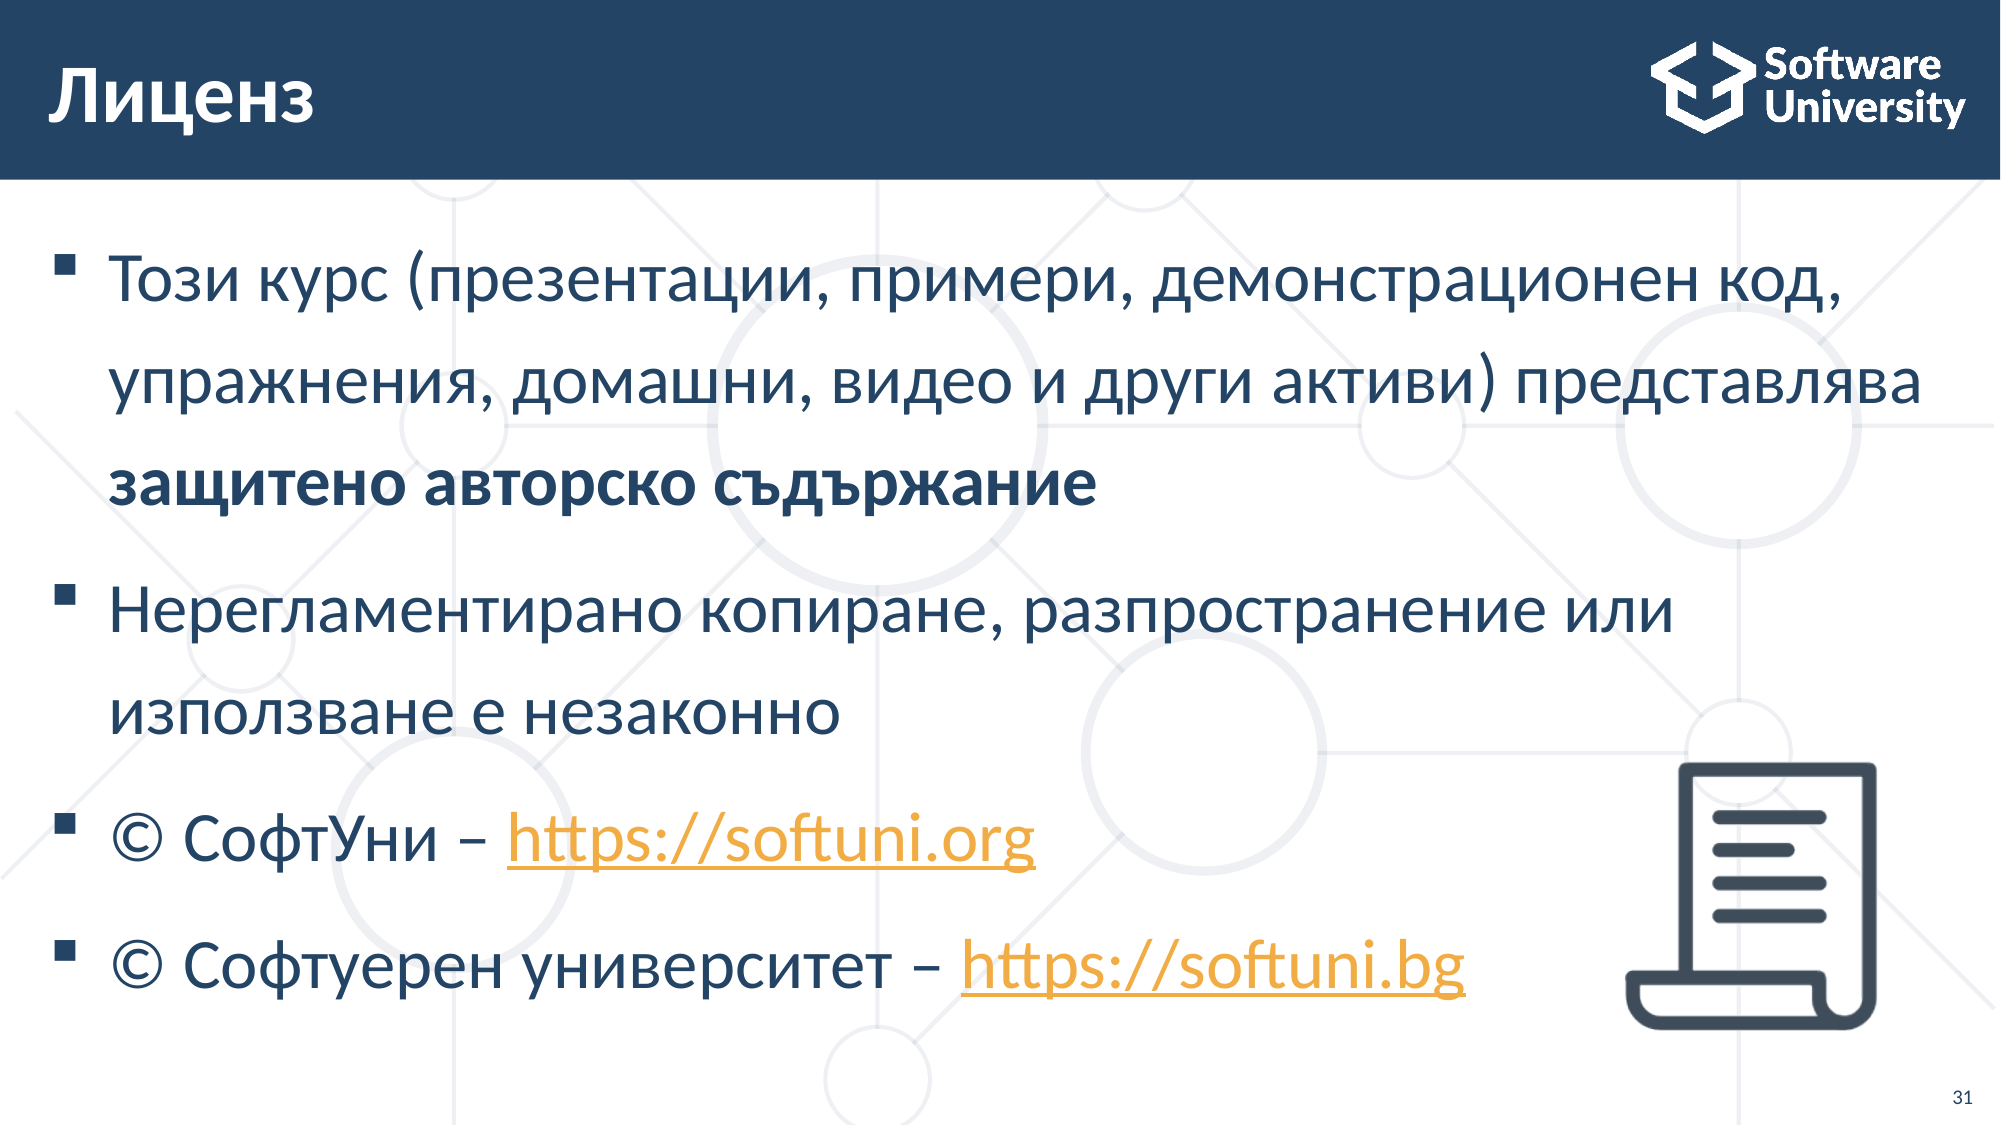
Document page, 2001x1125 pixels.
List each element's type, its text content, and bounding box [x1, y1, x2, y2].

picture [1598, 728, 1916, 1065]
slide_number 31 [1927, 1067, 1989, 1117]
picture [1651, 41, 1966, 134]
title Лиценз [31, 16, 1625, 162]
list Този курс (презентации, примери, демонстрационен код, упражнения, домашни, видео и други активи) представлява защитено авторско съдържание Нерегламентирано копиране, разпространение или използване е незаконно © СофтУни – https://softuni.org © Софтуерен университет – https://softuni.bg [31, 208, 1970, 1104]
